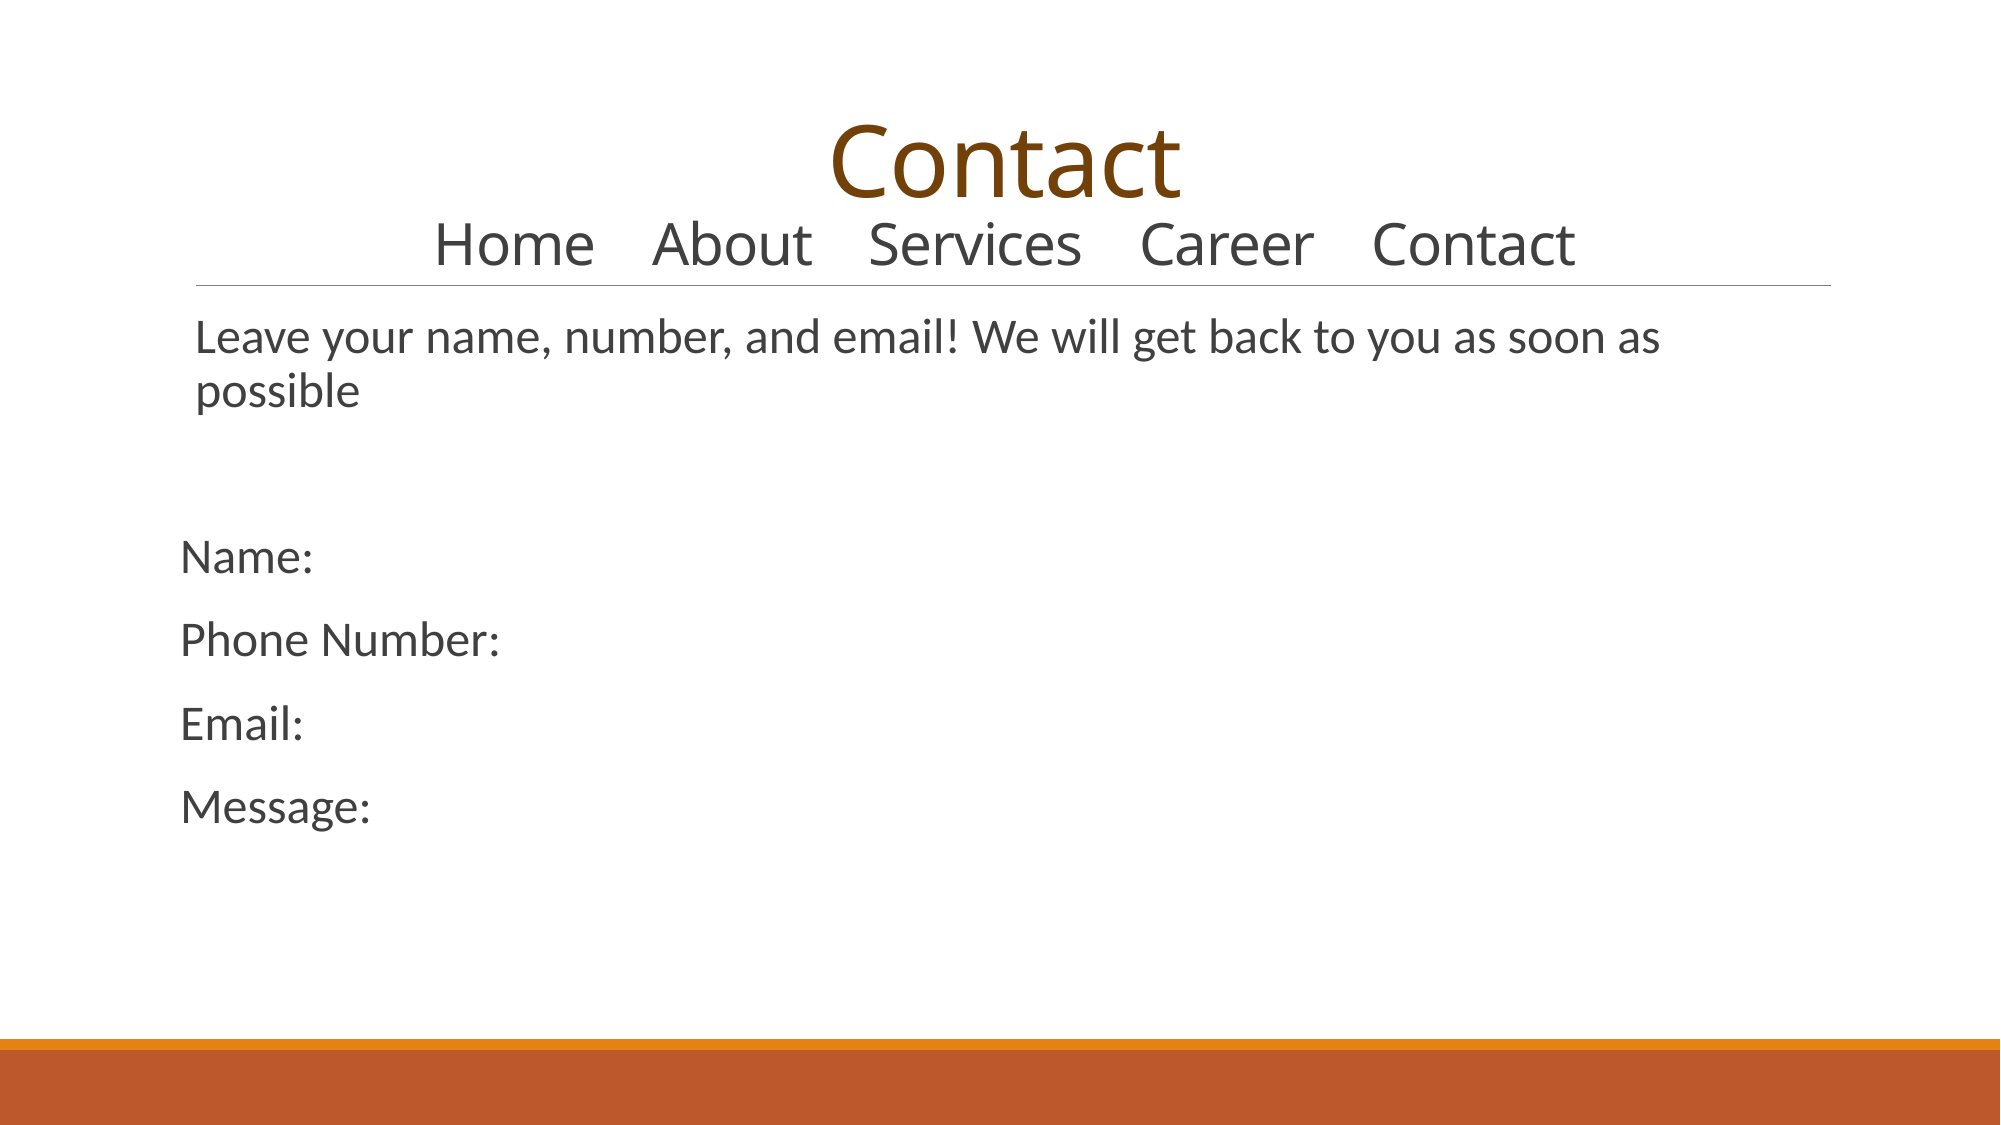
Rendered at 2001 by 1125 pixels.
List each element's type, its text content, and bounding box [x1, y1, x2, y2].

title Contact Home About Services Career Contact [180, 47, 1830, 285]
list Leave your name, number, and email! We will get back to you as soon as possible Name: Phone Number: Email: Message: [180, 302, 1830, 963]
